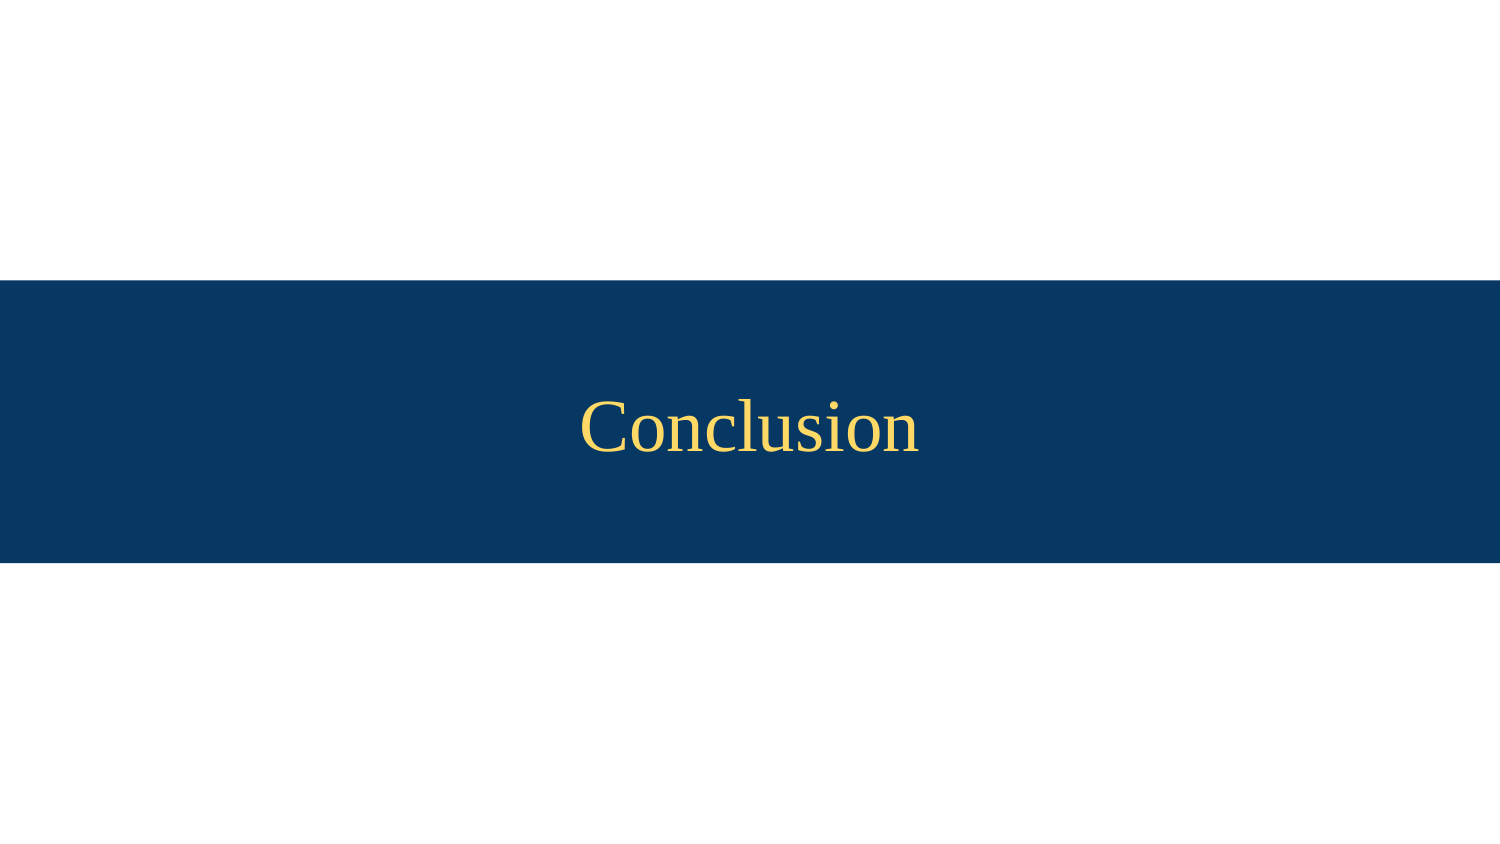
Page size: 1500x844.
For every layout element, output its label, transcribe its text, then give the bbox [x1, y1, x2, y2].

title Conclusion [51, 280, 1449, 564]
